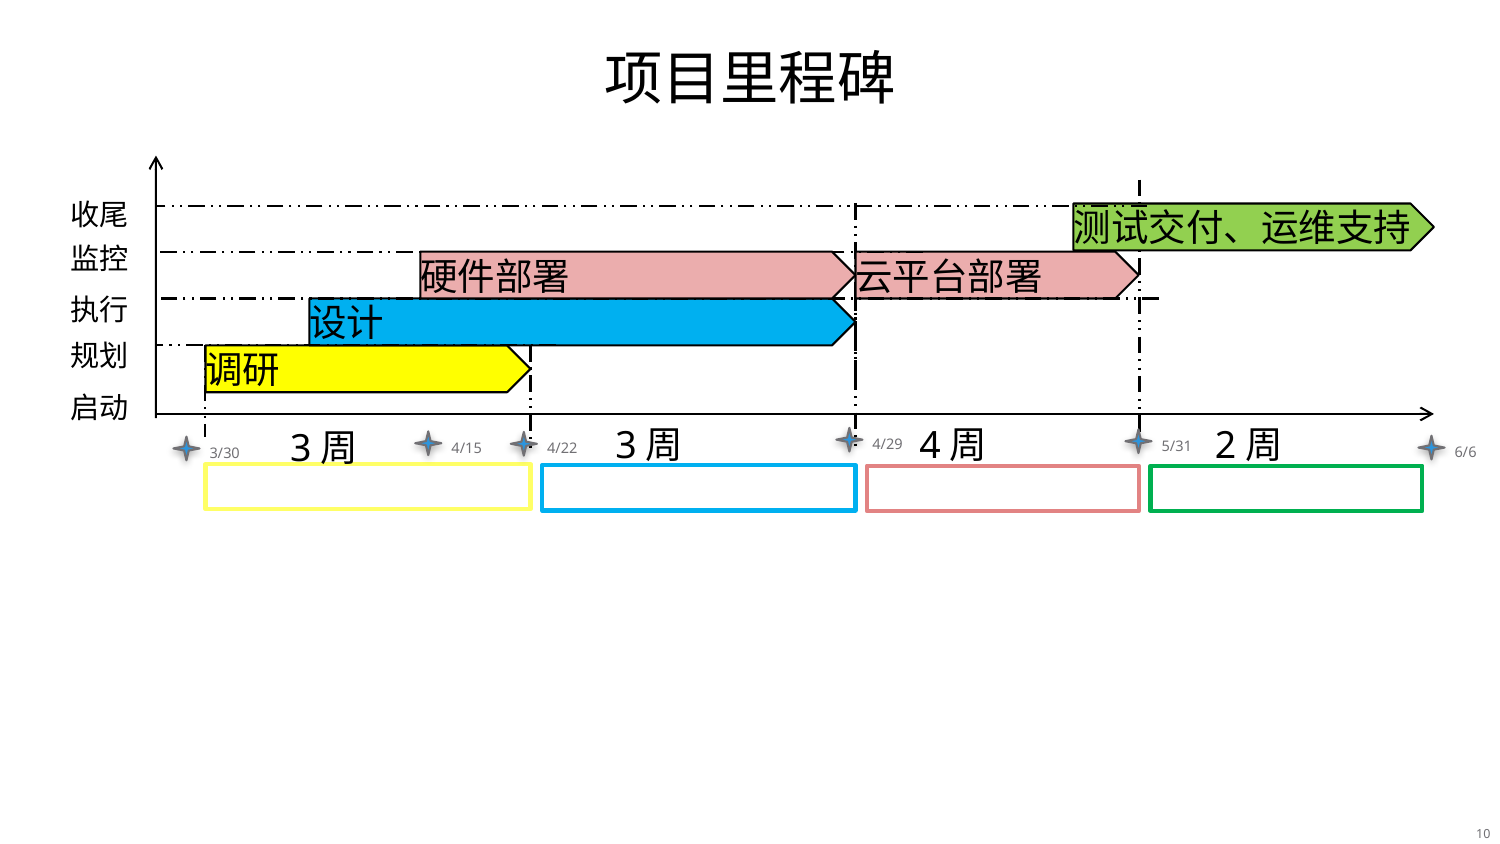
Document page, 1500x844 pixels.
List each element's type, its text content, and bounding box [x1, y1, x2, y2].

text_box 测试交付、运维支持 [1073, 215, 1135, 251]
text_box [1125, 429, 1217, 463]
text_box 启动 [55, 381, 161, 432]
text_box 设计 [535, 307, 850, 346]
text_box 监控 [55, 239, 161, 283]
text_box [1148, 464, 1424, 513]
title 项目里程碑 [75, 33, 1425, 122]
text_box [203, 462, 533, 511]
text_box 4周 [904, 423, 1090, 474]
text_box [836, 427, 927, 461]
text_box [414, 431, 506, 465]
text_box [540, 463, 858, 513]
text_box 测试交付、运维支持 [1144, 203, 1434, 251]
text_box 收尾 [55, 188, 161, 239]
text_box 硬件部署 [420, 261, 851, 297]
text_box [510, 431, 602, 465]
text_box 设计 [309, 307, 526, 344]
text_box 云平台部署 [860, 251, 1135, 297]
text_box 规划 [55, 329, 163, 380]
text_box 执行 [55, 294, 161, 334]
text_box 3周 [275, 423, 461, 476]
text_box 3周 [600, 423, 730, 474]
text_box [865, 464, 1141, 513]
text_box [173, 436, 265, 470]
text_box 调研 [210, 354, 525, 393]
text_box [1418, 435, 1500, 469]
text_box 2周 [1199, 423, 1373, 464]
